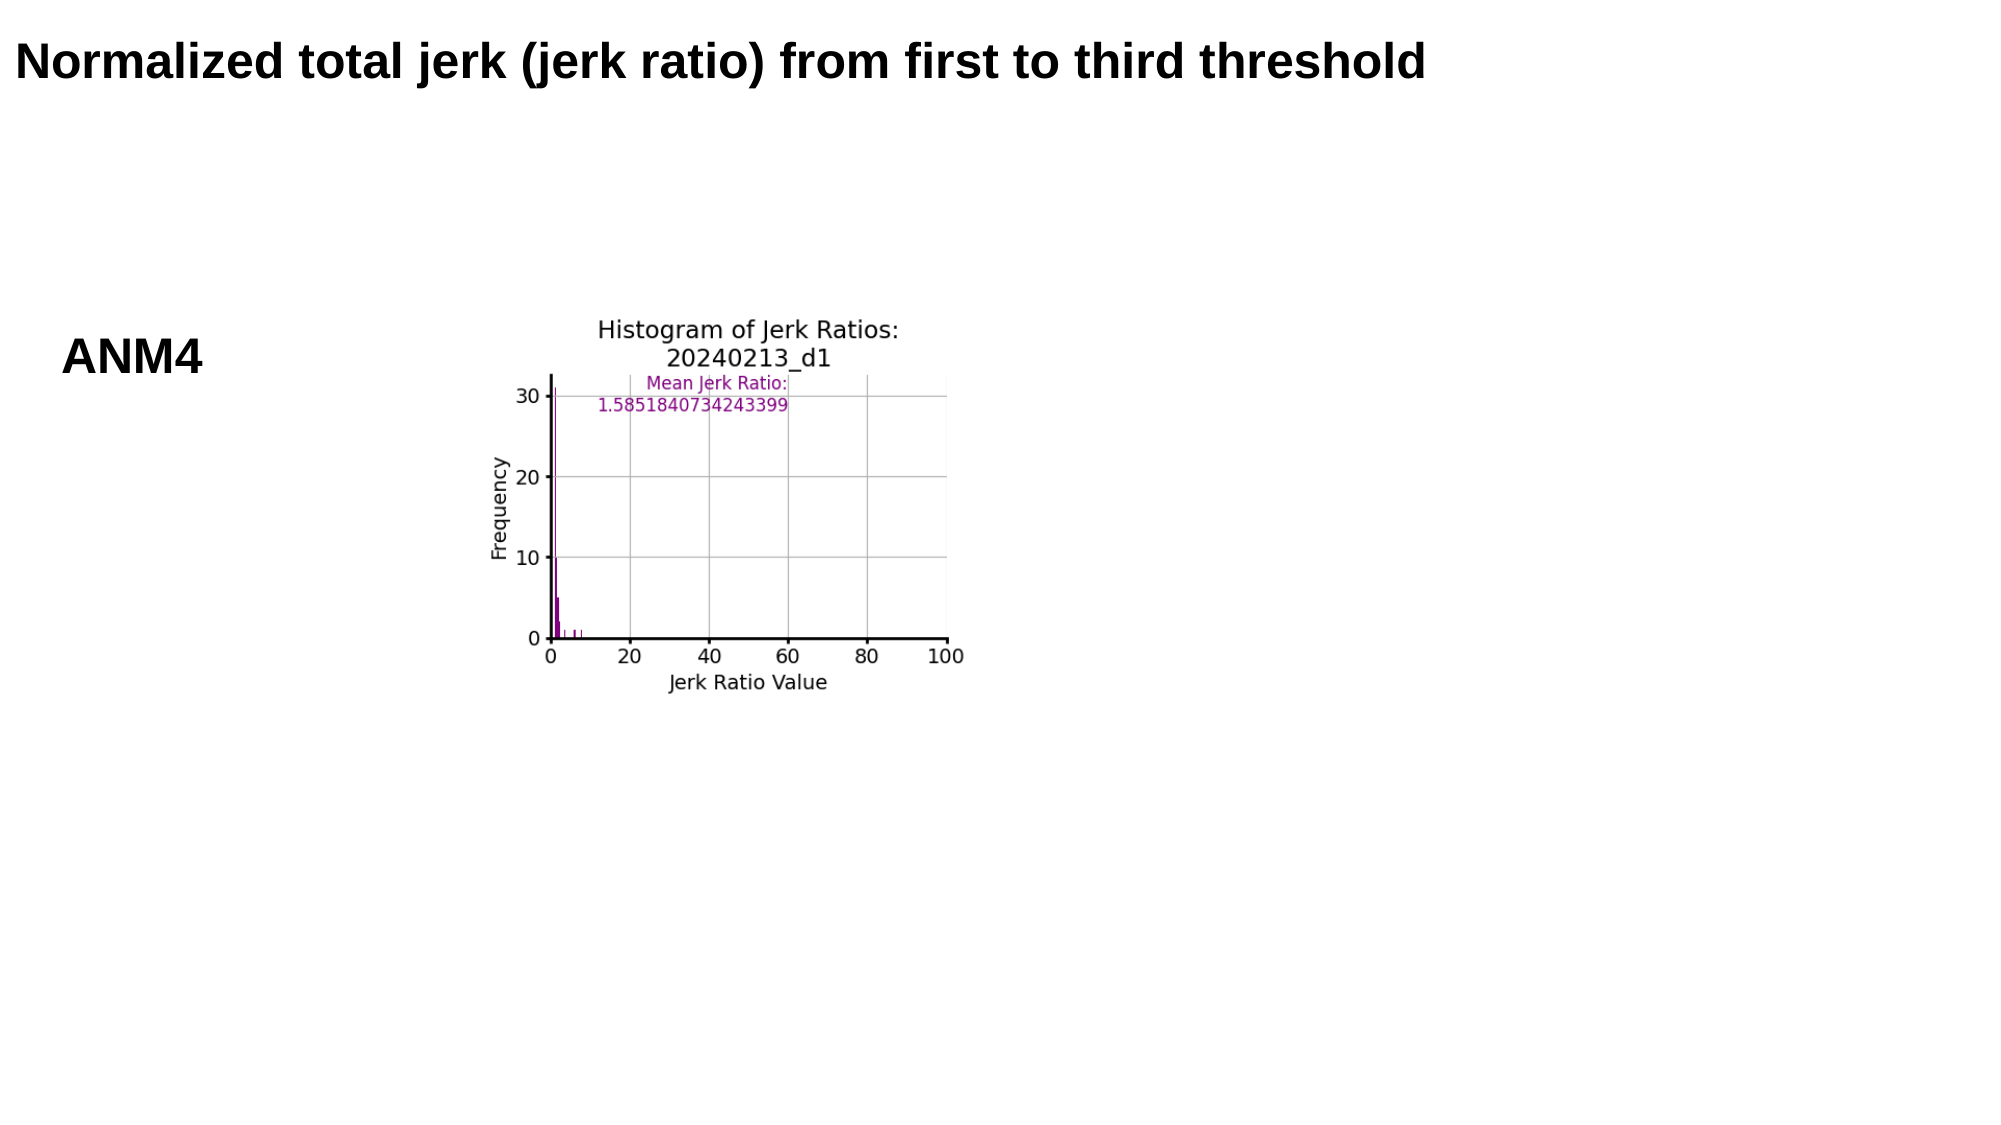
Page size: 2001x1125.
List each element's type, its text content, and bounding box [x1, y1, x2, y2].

title Normalized total jerk (jerk ratio) from first to third threshold [0, 0, 1778, 142]
text_box ANM4 [46, 277, 310, 437]
picture [479, 309, 975, 704]
